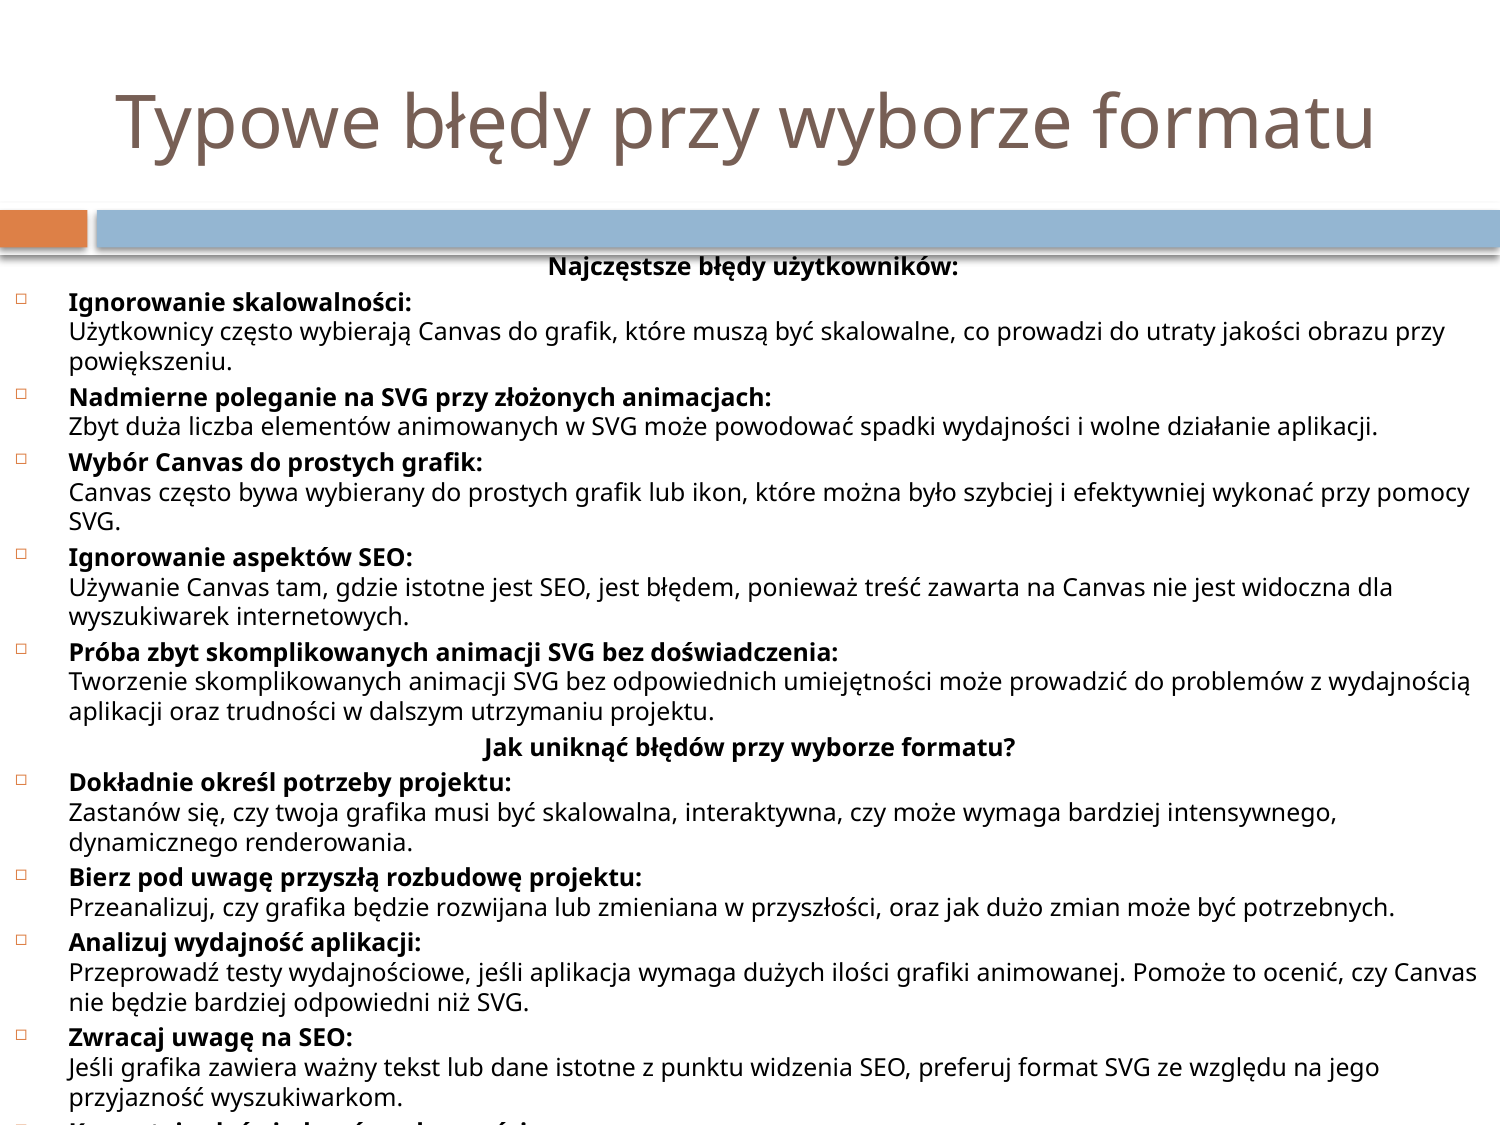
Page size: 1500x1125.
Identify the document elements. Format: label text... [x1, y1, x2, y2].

title Typowe błędy przy wyborze formatu [100, 37, 1438, 200]
list Najczęstsze błędy użytkowników: Ignorowanie skalowalności: Użytkownicy często wybierają Canvas do grafik, które muszą być skalowalne, co prowadzi do utraty jakości obrazu przy powiększeniu. Nadmierne poleganie na SVG przy złożonych animacjach: Zbyt duża liczba elementów animowanych w SVG może powodować spadki wydajności i wolne działanie aplikacji. Wybór Canvas do prostych grafik: Canvas często bywa wybierany do prostych grafik lub ikon, które można było szybciej i efektywniej wykonać przy pomocy SVG. Ignorowanie aspektów SEO: Używanie Canvas tam, gdzie istotne jest SEO, jest błędem, ponieważ treść zawarta na Canvas nie jest widoczna dla wyszukiwarek internetowych. Próba zbyt skomplikowanych animacji SVG bez doświadczenia: Tworzenie skomplikowanych animacji SVG bez odpowiednich umiejętności może prowadzić do problemów z wydajnością aplikacji oraz trudności w dalszym utrzymaniu projektu. Jak uniknąć błędów przy wyborze formatu? Dokładnie określ potrzeby projektu: Zastanów się, czy twoja grafika musi być skalowalna, interaktywna, czy może wymaga bardziej intensywnego, dynamicznego renderowania. Bierz pod uwagę przyszłą rozbudowę projektu: Przeanalizuj, czy grafika będzie rozwijana lub zmieniana w przyszłości, oraz jak dużo zmian może być potrzebnych. Analizuj wydajność aplikacji: Przeprowadź testy wydajnościowe, jeśli aplikacja wymaga dużych ilości grafiki animowanej. Pomoże to ocenić, czy Canvas nie będzie bardziej odpowiedni niż SVG. Zwracaj uwagę na SEO: Jeśli grafika zawiera ważny tekst lub dane istotne z punktu widzenia SEO, preferuj format SVG ze względu na jego przyjazność wyszukiwarkom. Korzystaj z doświadczeń społeczności: Przejrzyj przykłady projektów podobnych do Twojego, porozmawiaj z doświadczonymi programistami lub projektantami, którzy mieli już doświadczenie z SVG oraz Canvas. [0, 243, 1500, 1125]
